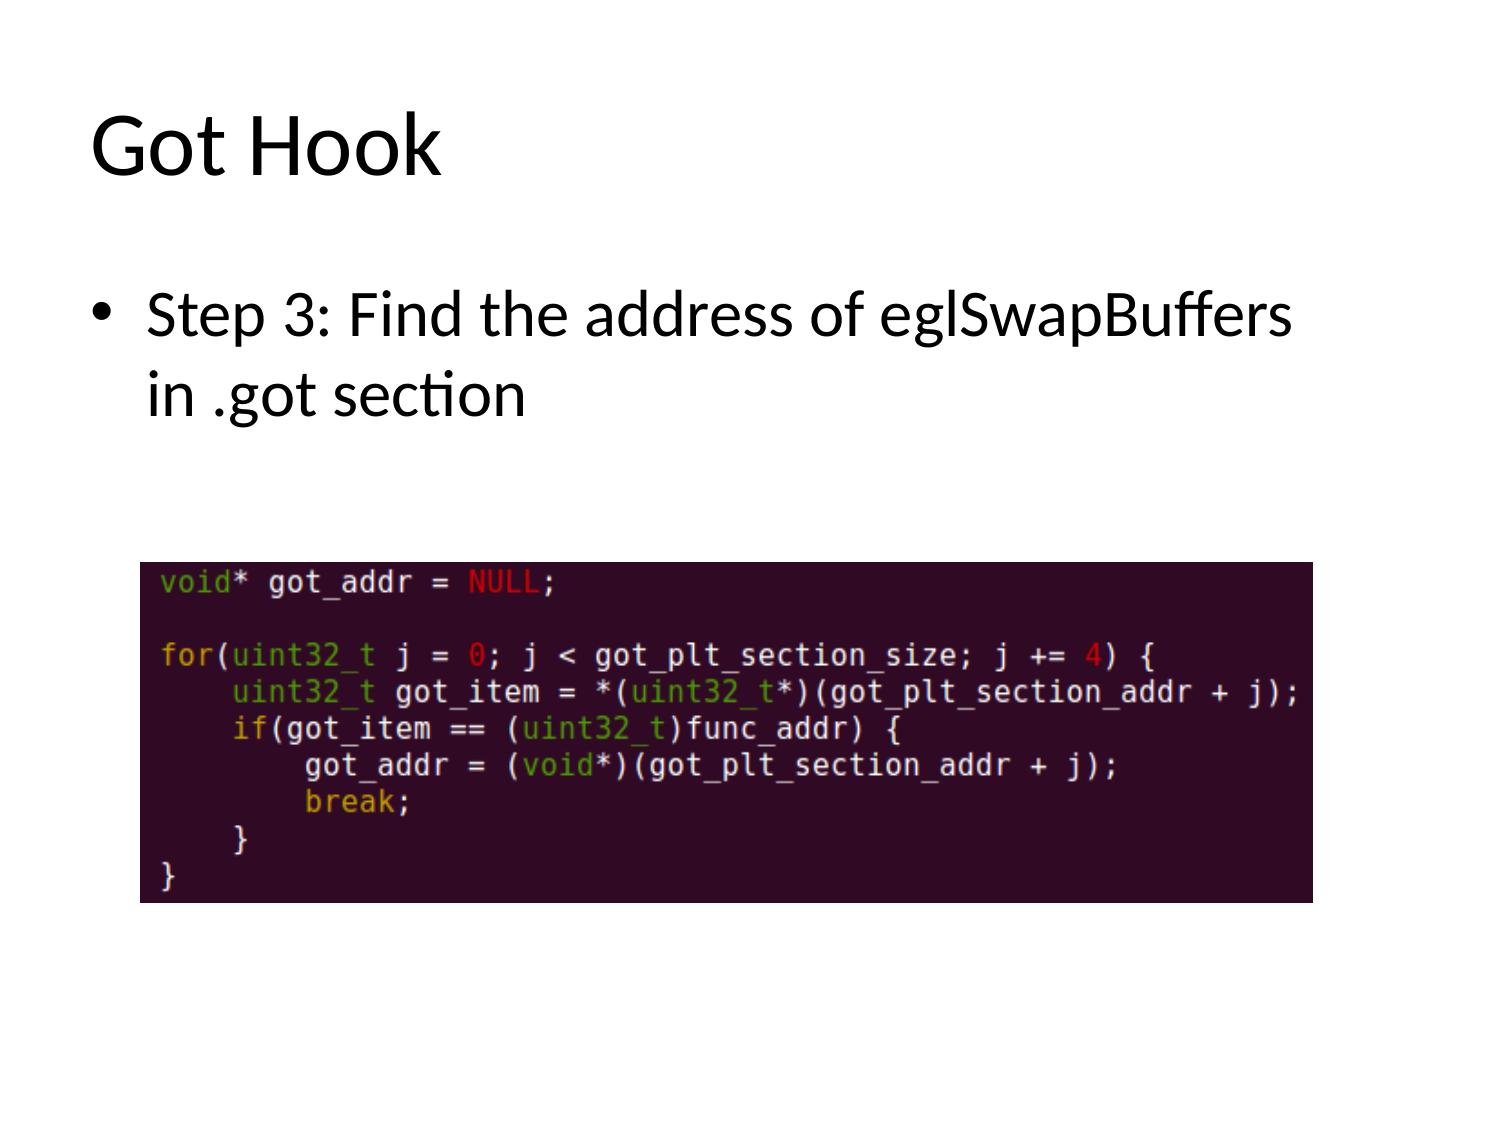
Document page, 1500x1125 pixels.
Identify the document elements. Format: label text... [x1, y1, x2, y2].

title Got Hook [75, 45, 1425, 233]
picture [140, 562, 1313, 903]
list Step 3: Find the address of eglSwapBuffers in .got section [75, 262, 1425, 1005]
